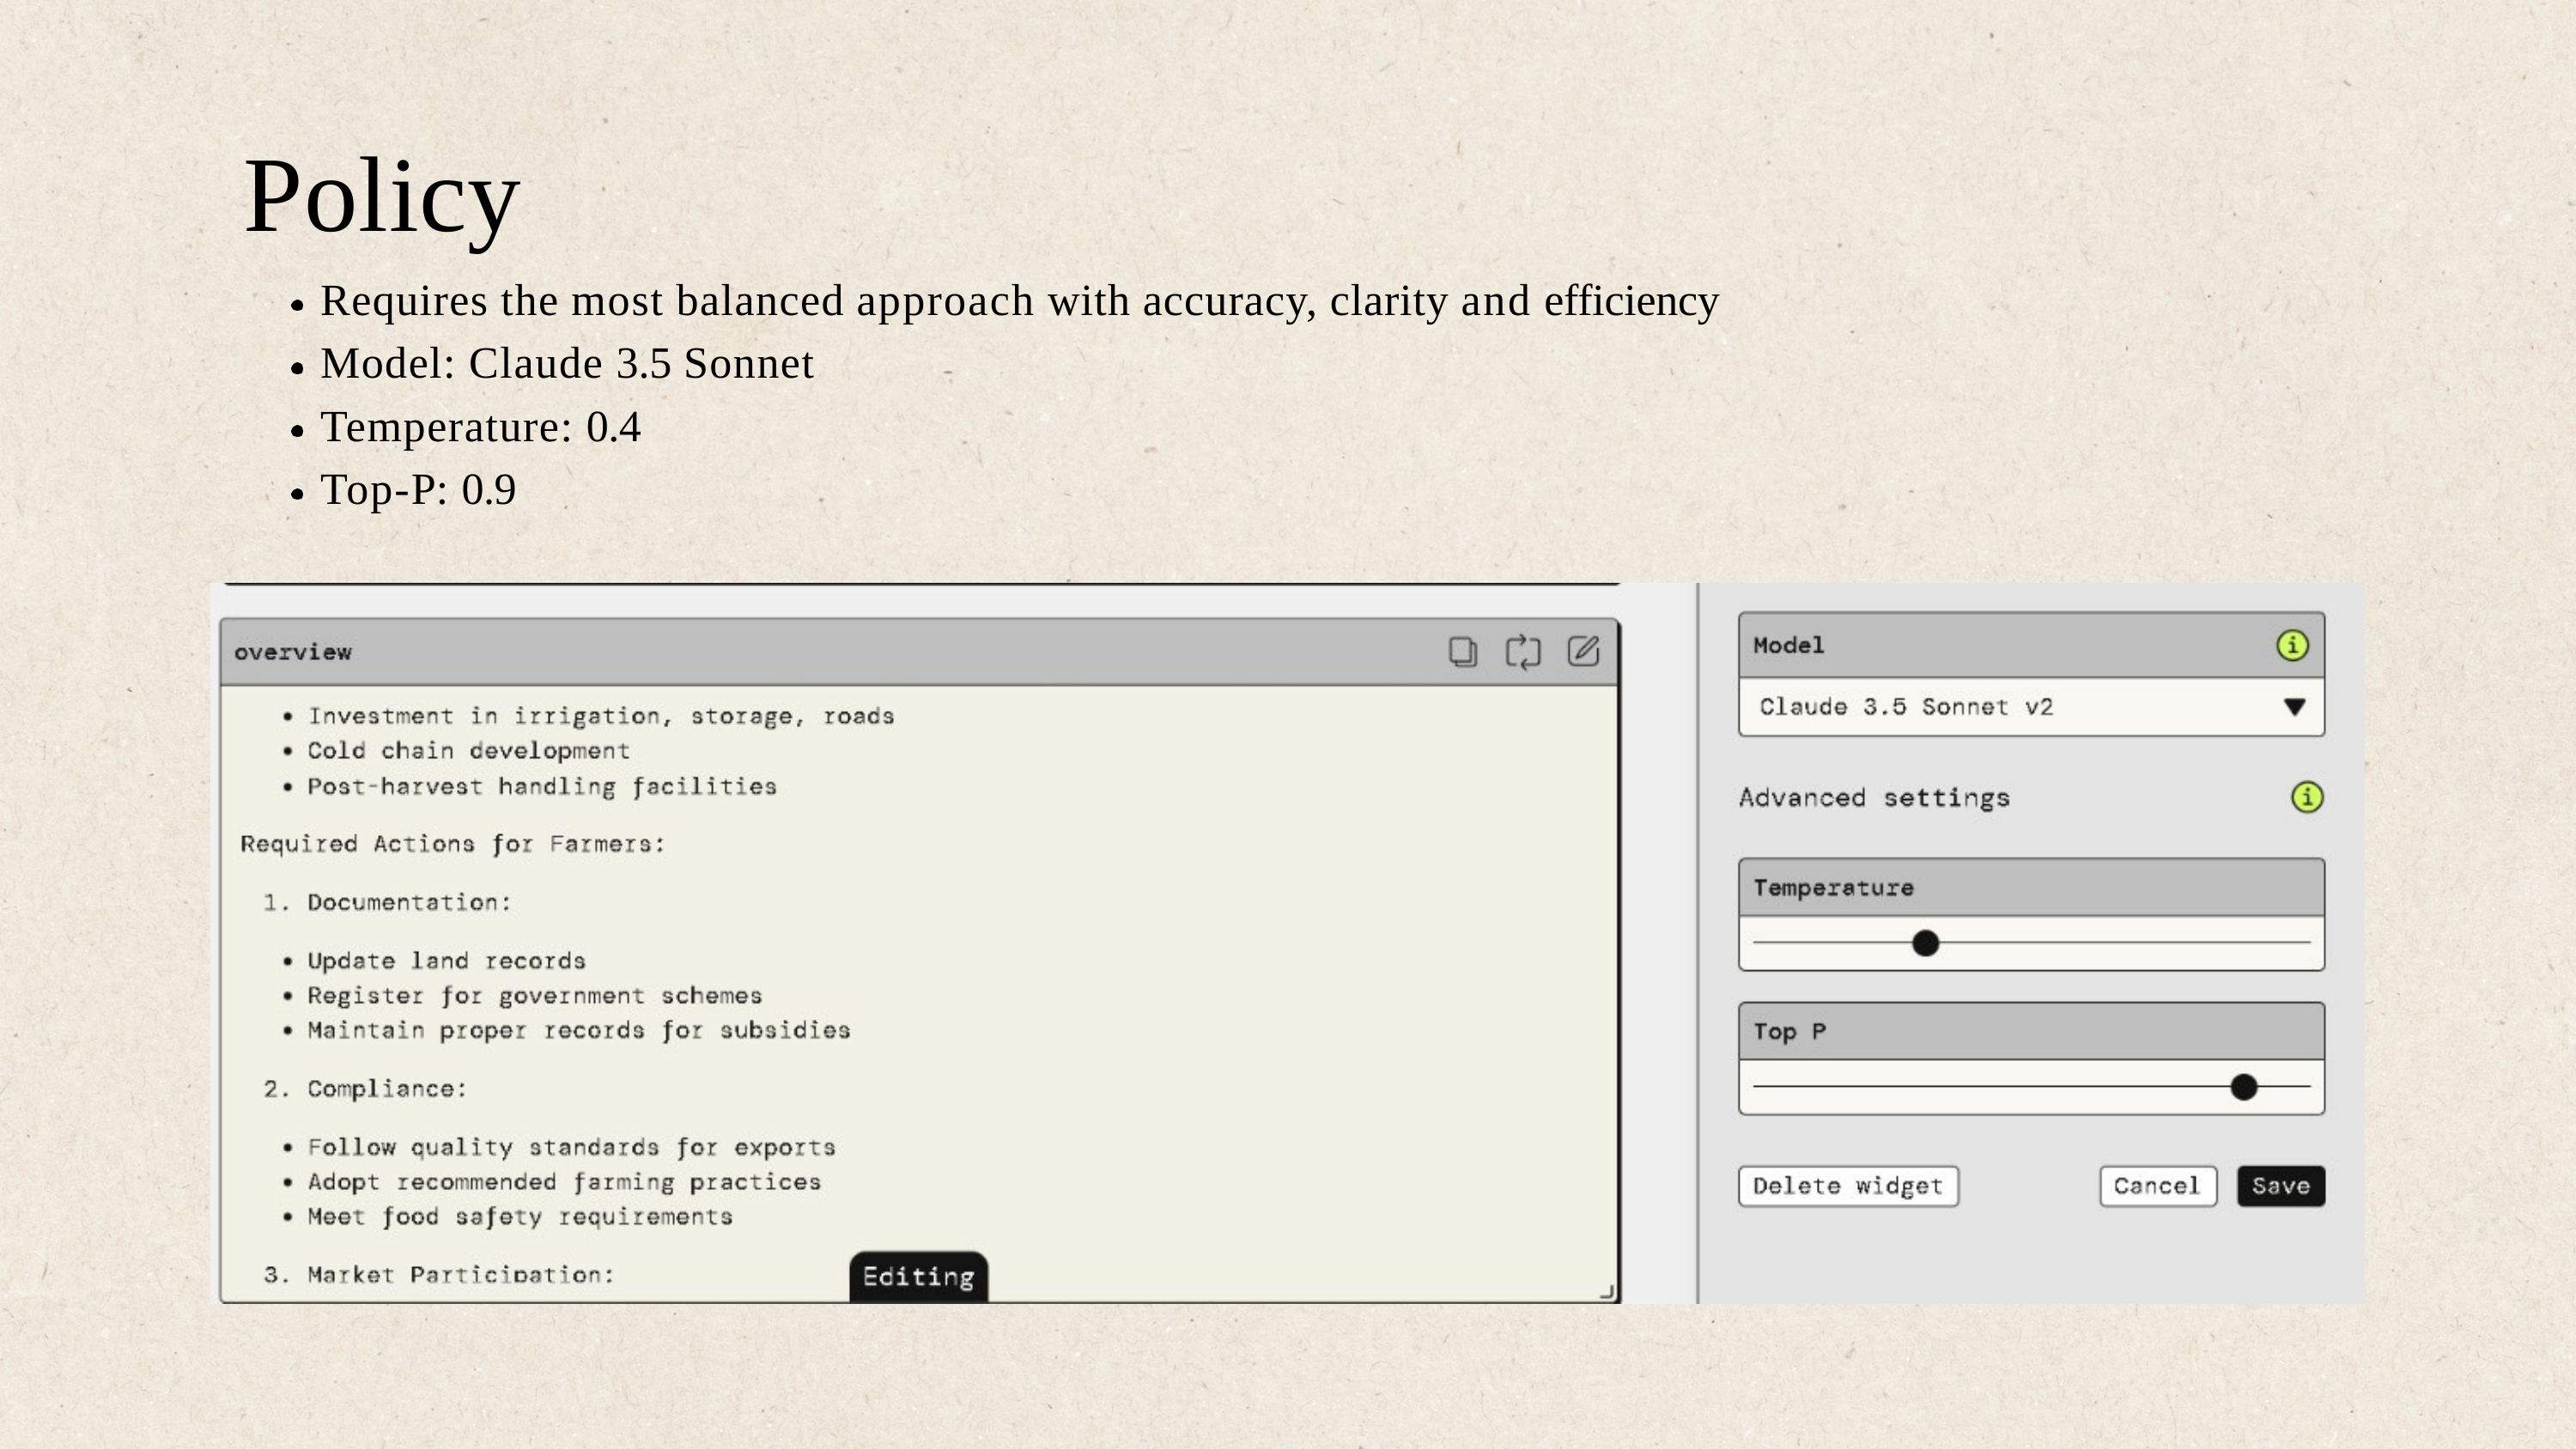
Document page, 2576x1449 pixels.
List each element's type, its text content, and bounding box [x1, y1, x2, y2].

text_box Requires the most balanced approach with accuracy, clarity and efficiency Model: Claude 3.5 Sonnet Temperature: 0.4 Top-P: 0.9 [319, 260, 1745, 513]
title Policy [58, 122, 2518, 367]
picture [0, 0, 2576, 1449]
